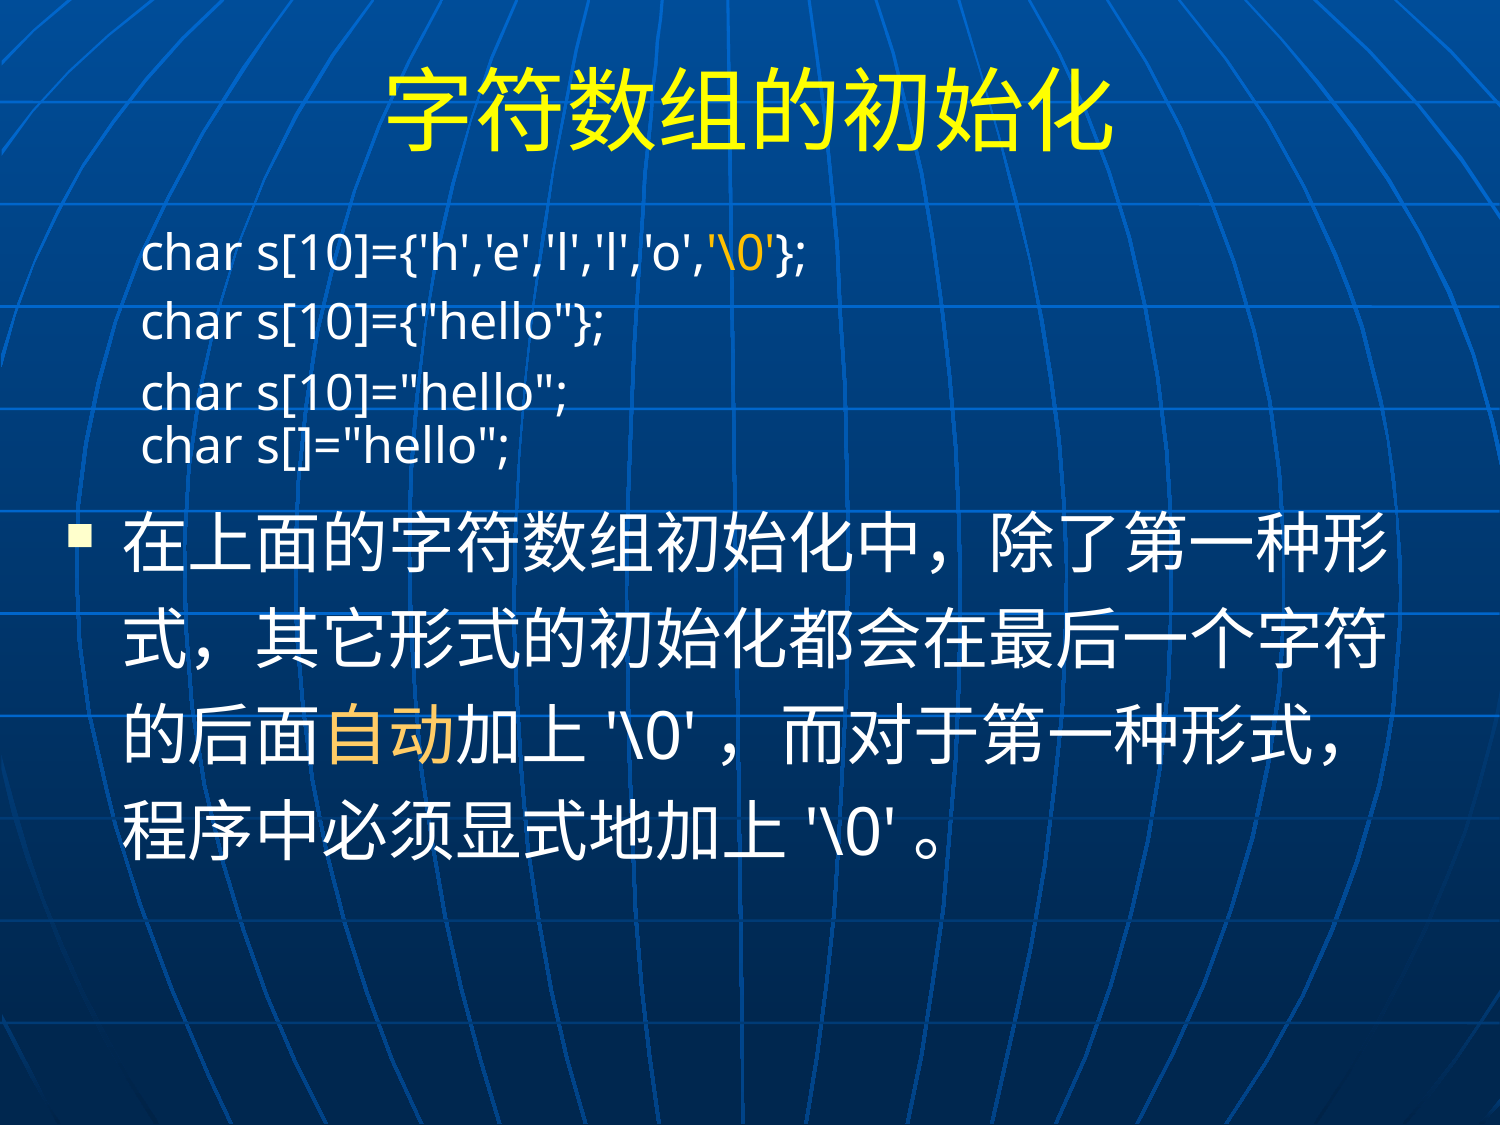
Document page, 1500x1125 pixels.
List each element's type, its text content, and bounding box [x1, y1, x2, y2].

title 字符数组的初始化 [135, 45, 1365, 171]
list char s[10]={'h','e','l','l','o','\0'}; char s[10]={"hello"}; char s[10]="hello"; char s[]="hello"; 在上面的字符数组初始化中，除了第一种形式，其它形式的初始化都会在最后一个字符的后面自动加上'\0'，而对于第一种形式，程序中必须显式地加上'\0'。 [50, 212, 1463, 1000]
